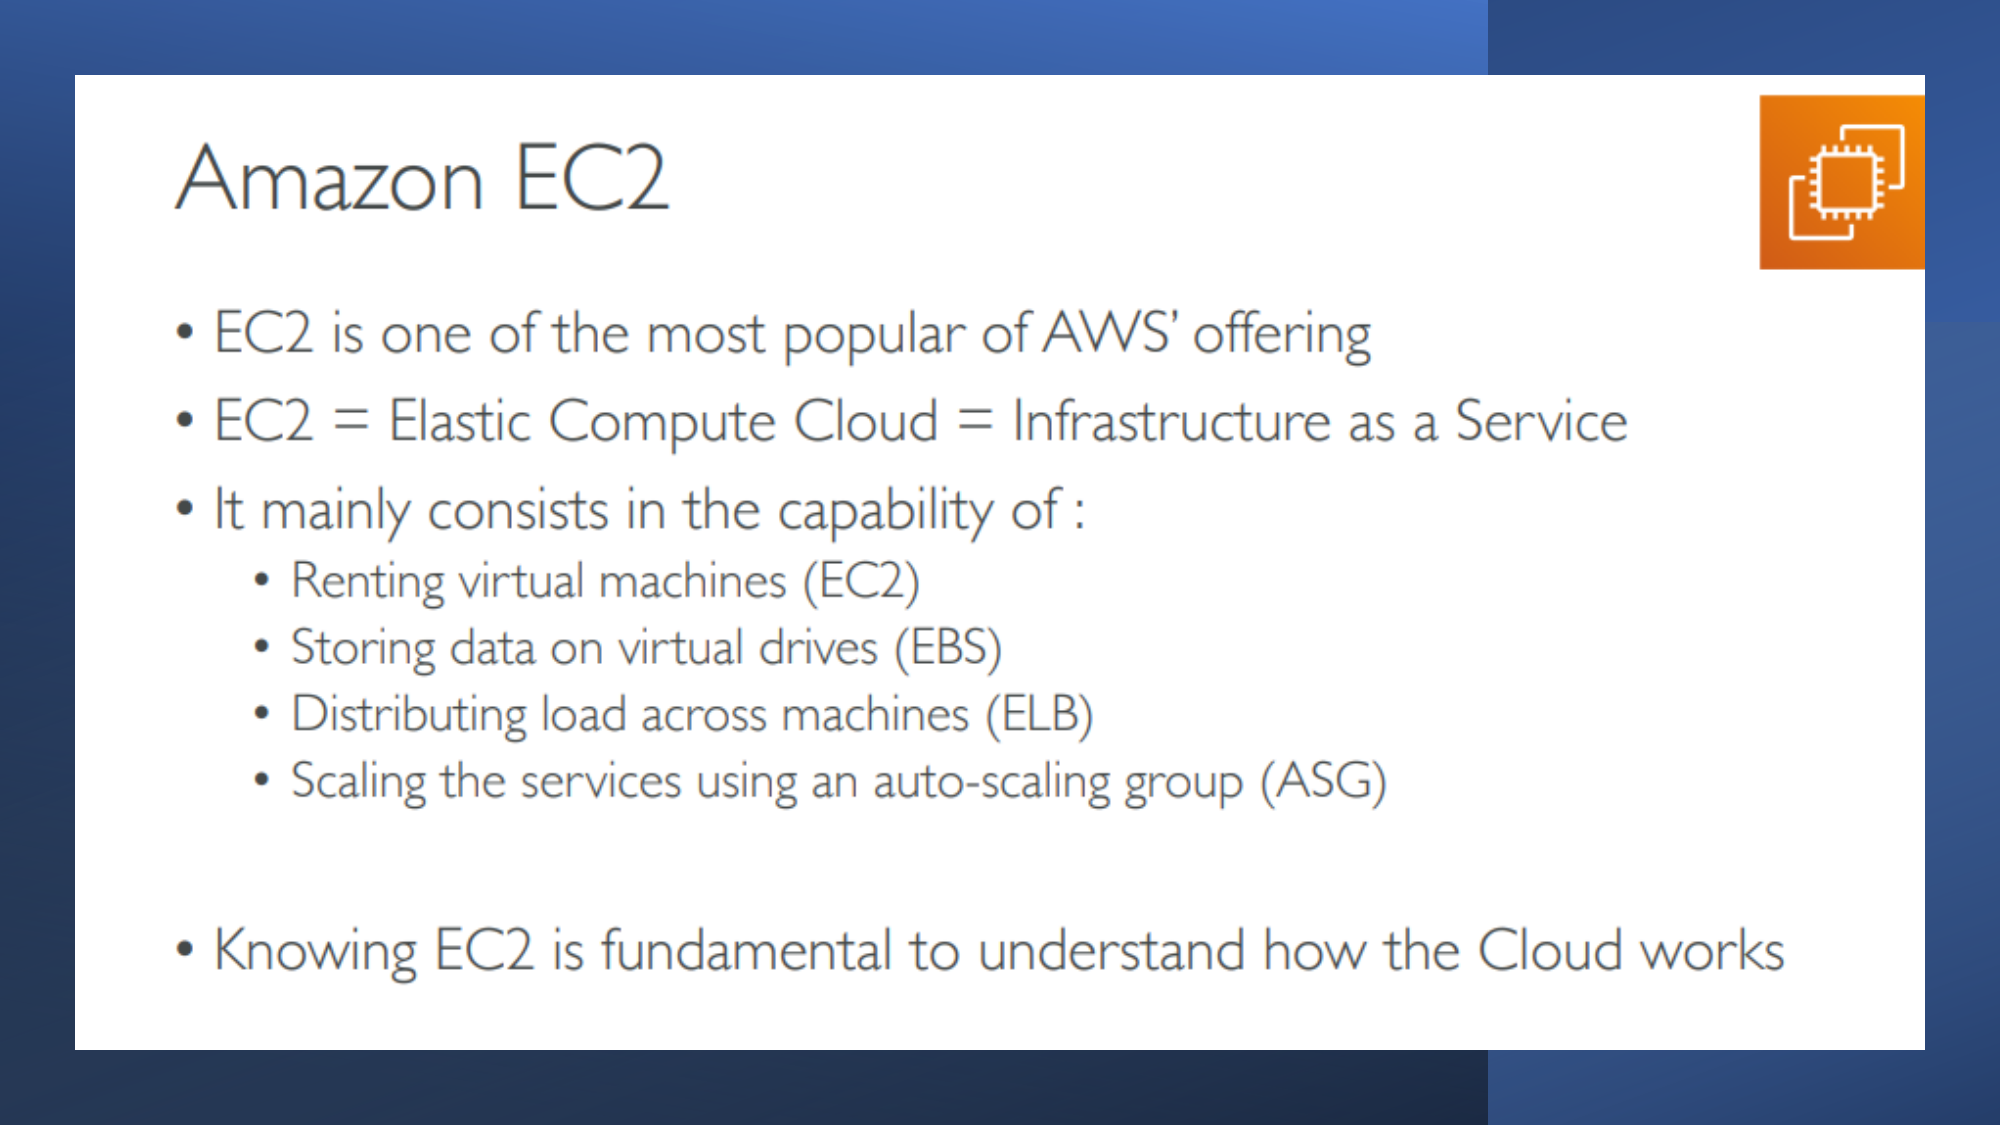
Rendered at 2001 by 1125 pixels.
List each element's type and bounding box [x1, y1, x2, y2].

picture [74, 74, 1925, 1050]
text_box [0, 321, 2000, 1125]
text_box [1489, 0, 2000, 321]
text_box [0, 0, 1489, 321]
